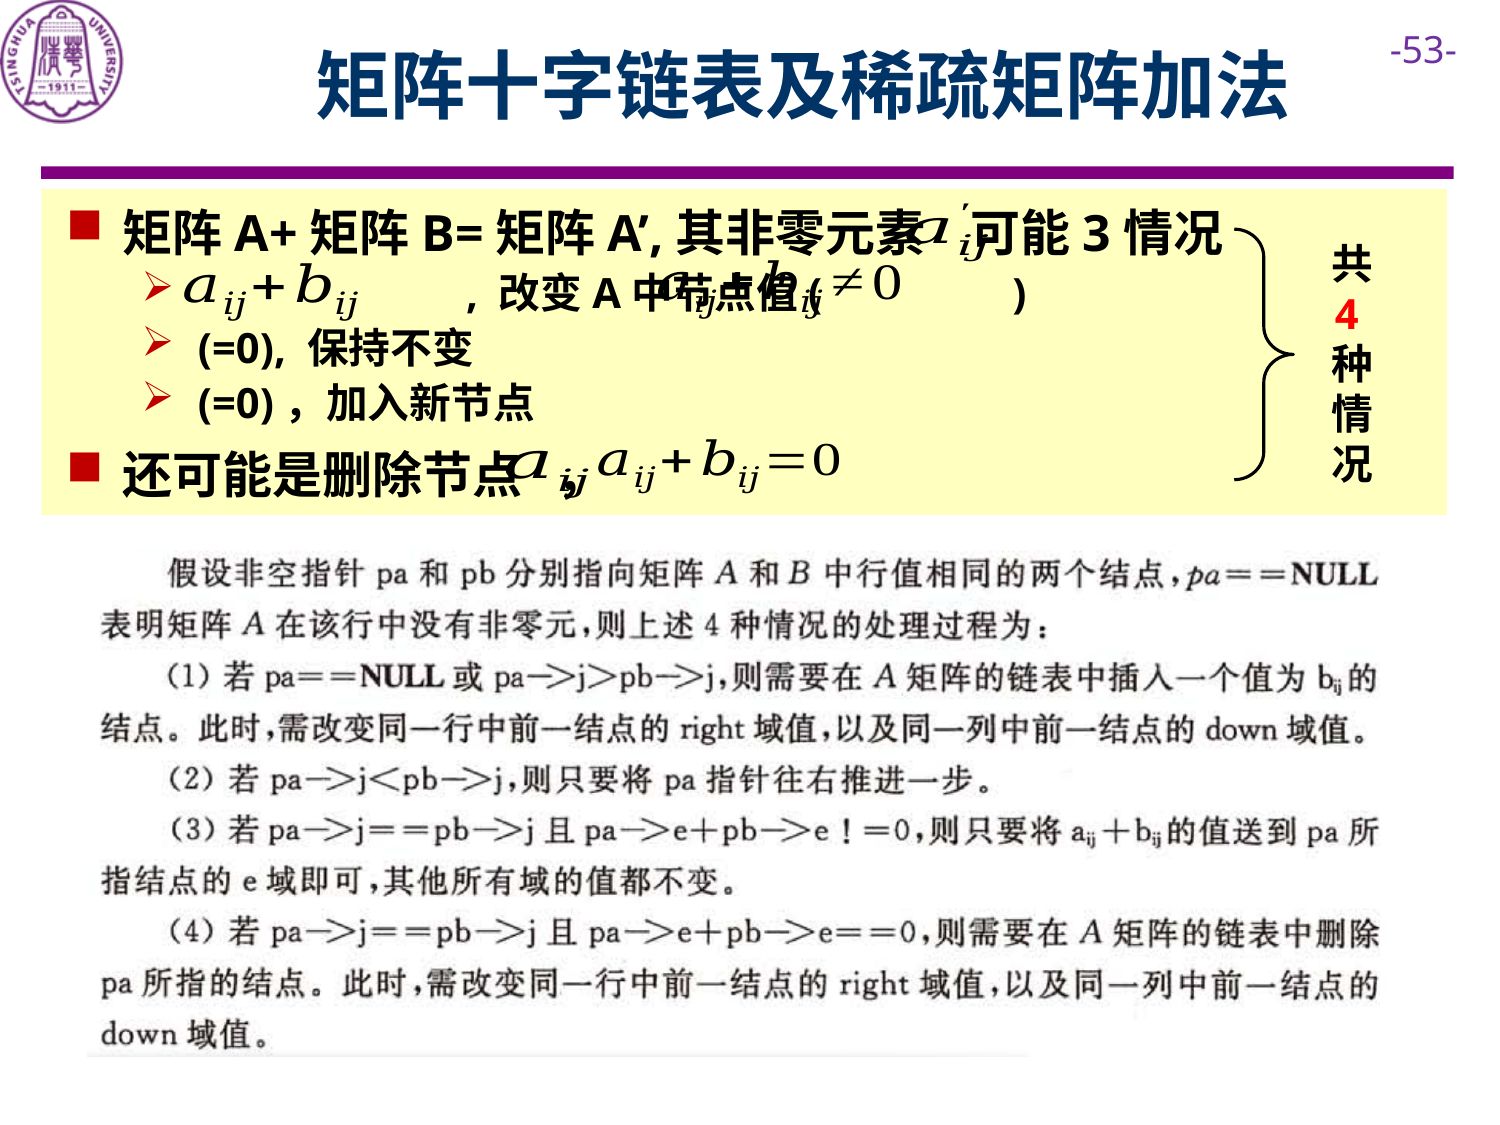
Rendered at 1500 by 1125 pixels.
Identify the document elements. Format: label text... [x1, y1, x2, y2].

text_box 共4种情况 [1317, 230, 1387, 496]
picture [0, 0, 124, 124]
text_box [41, 188, 1447, 516]
picture [86, 547, 1387, 1057]
text_box 矩阵十字链表及稀疏矩阵加法 [112, 32, 1495, 134]
text_box [1234, 229, 1294, 480]
text_box 还可能是删除节点 ， [53, 431, 1447, 511]
